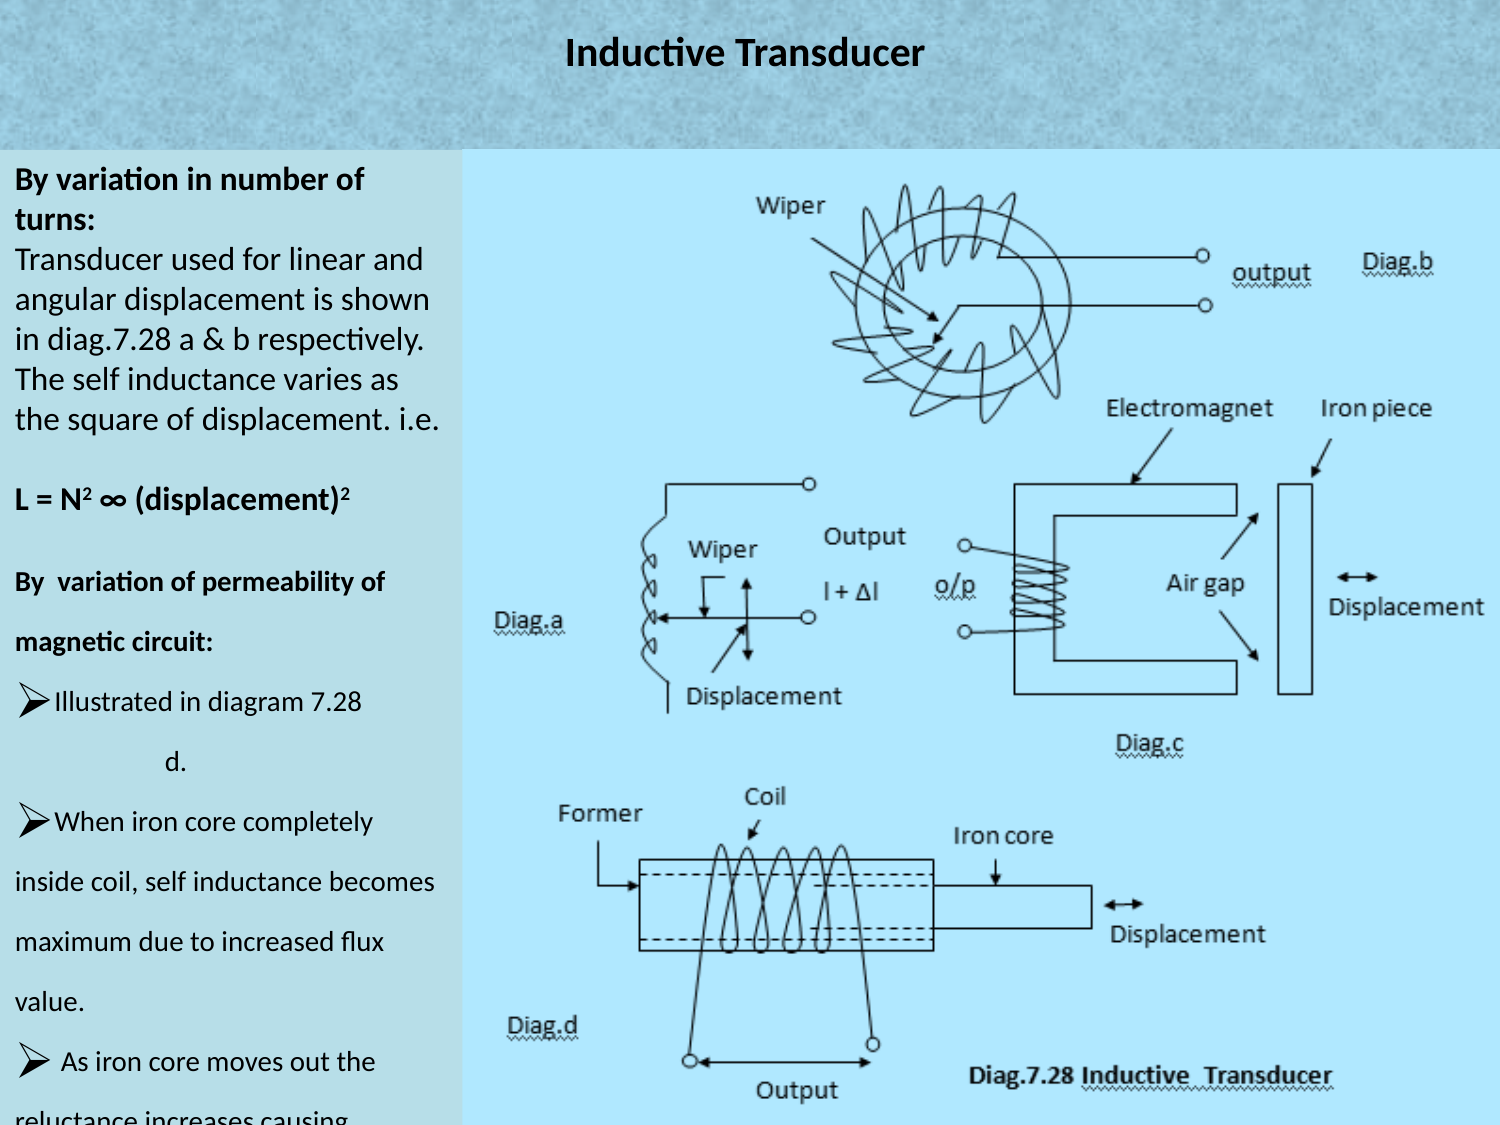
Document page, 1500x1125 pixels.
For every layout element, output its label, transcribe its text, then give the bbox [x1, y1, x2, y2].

picture [462, 149, 1500, 1125]
title Inductive Transducer [0, 0, 1500, 149]
text_box By variation in number of turns: Transducer used for linear and angular displacement is shown in diag.7.28 a & b respectively. The self inductance varies as the square of displacement. i.e. L = N2 ∞ (displacement)2 By variation of permeability of magnetic circuit: Illustrated in diagram 7.28 d. When iron core completely inside coil, self inductance becomes maximum due to increased flux value. As iron core moves out the reluctance increases causing decrease in flux which result in decrease in self inductance L of the coil. [0, 149, 461, 1125]
